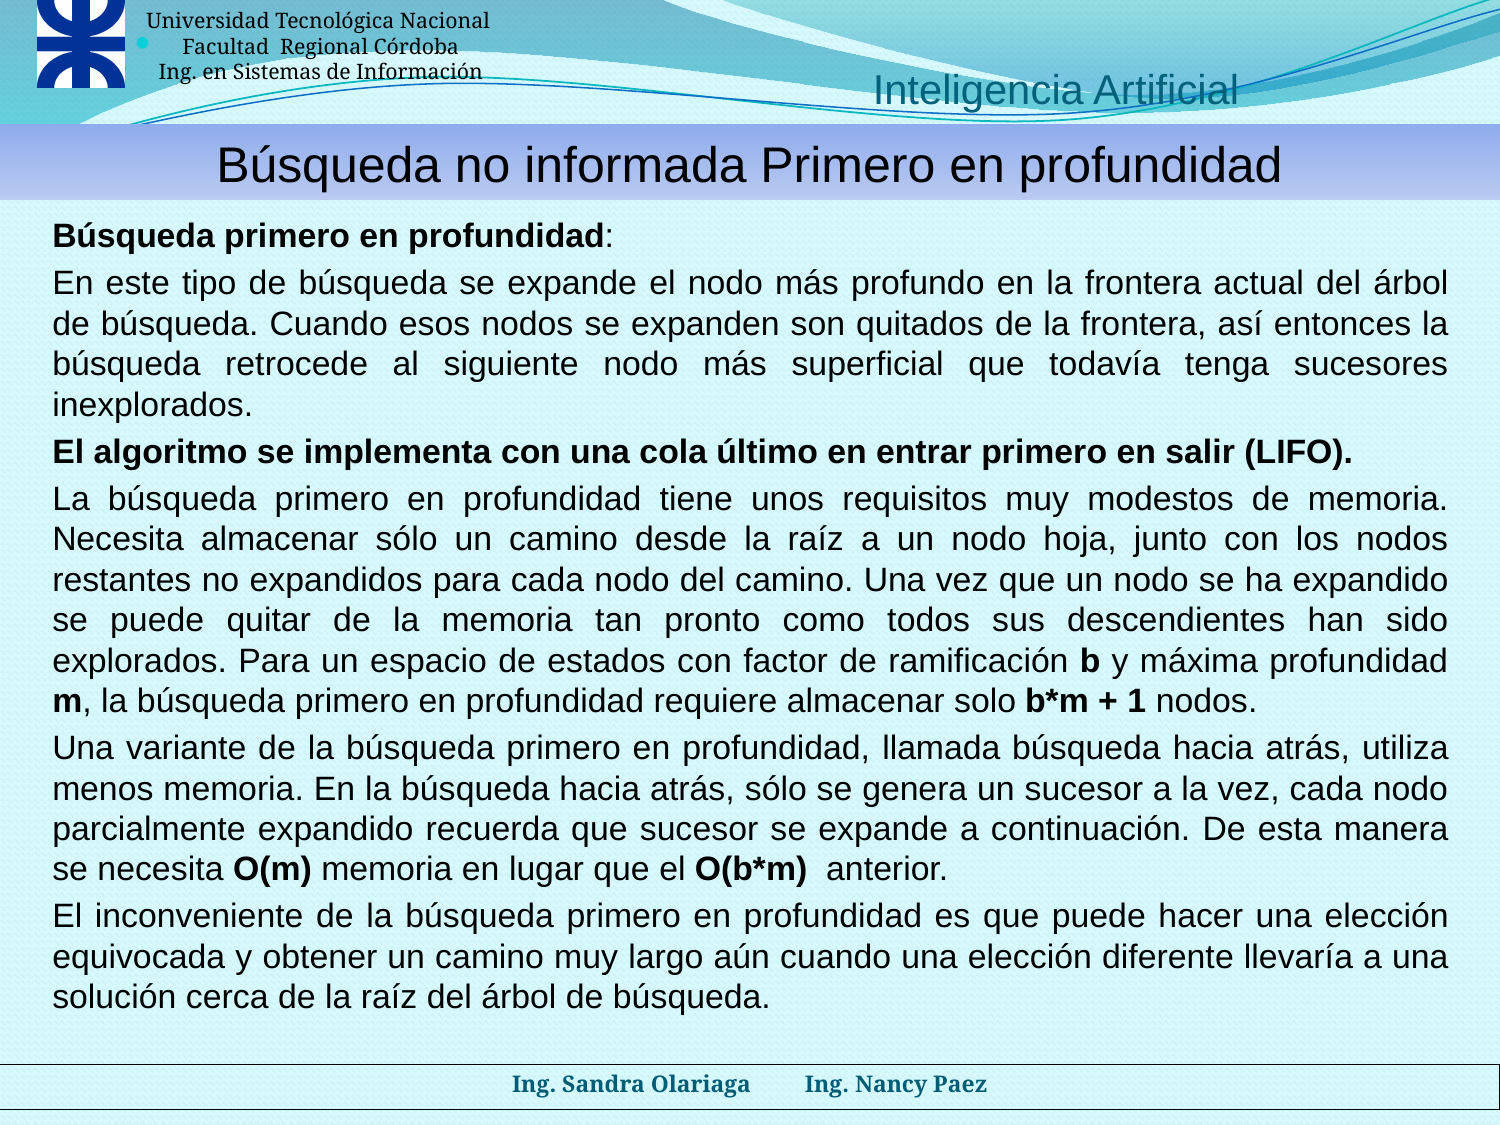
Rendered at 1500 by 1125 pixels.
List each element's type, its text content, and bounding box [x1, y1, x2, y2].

list Búsqueda primero en profundidad: En este tipo de búsqueda se expande el nodo más profundo en la frontera actual del árbol de búsqueda. Cuando esos nodos se expanden son quitados de la frontera, así entonces la búsqueda retrocede al siguiente nodo más superficial que todavía tenga sucesores inexplorados. El algoritmo se implementa con una cola último en entrar primero en salir (LIFO). La búsqueda primero en profundidad tiene unos requisitos muy modestos de memoria. Necesita almacenar sólo un camino desde la raíz a un nodo hoja, junto con los nodos restantes no expandidos para cada nodo del camino. Una vez que un nodo se ha expandido se puede quitar de la memoria tan pronto como todos sus descendientes han sido explorados. Para un espacio de estados con factor de ramificación b y máxima profundidad m, la búsqueda primero en profundidad requiere almacenar solo b*m + 1 nodos. Una variante de la búsqueda primero en profundidad, llamada búsqueda hacia atrás, utiliza menos memoria. En la búsqueda hacia atrás, sólo se genera un sucesor a la vez, cada nodo parcialmente expandido recuerda que sucesor se expande a continuación. De esta manera se necesita O(m) memoria en lugar que el O(b*m) anterior. El inconveniente de la búsqueda primero en profundidad es que puede hacer una elección equivocada y obtener un camino muy largo aún cuando una elección diferente llevaría a una solución cerca de la raíz del árbol de búsqueda. [37, 206, 1463, 1012]
title Inteligencia Artificial [687, 37, 1425, 113]
text_box [875, 0, 1500, 124]
footer Ing. Sandra Olariaga Ing. Nancy Paez [0, 1012, 1500, 1125]
picture [37, 0, 126, 88]
text_box Universidad Tecnológica Nacional Facultad Regional Córdoba Ing. en Sistemas de Información [87, 0, 513, 113]
text_box Búsqueda no informada Primero en profundidad [0, 124, 1500, 200]
